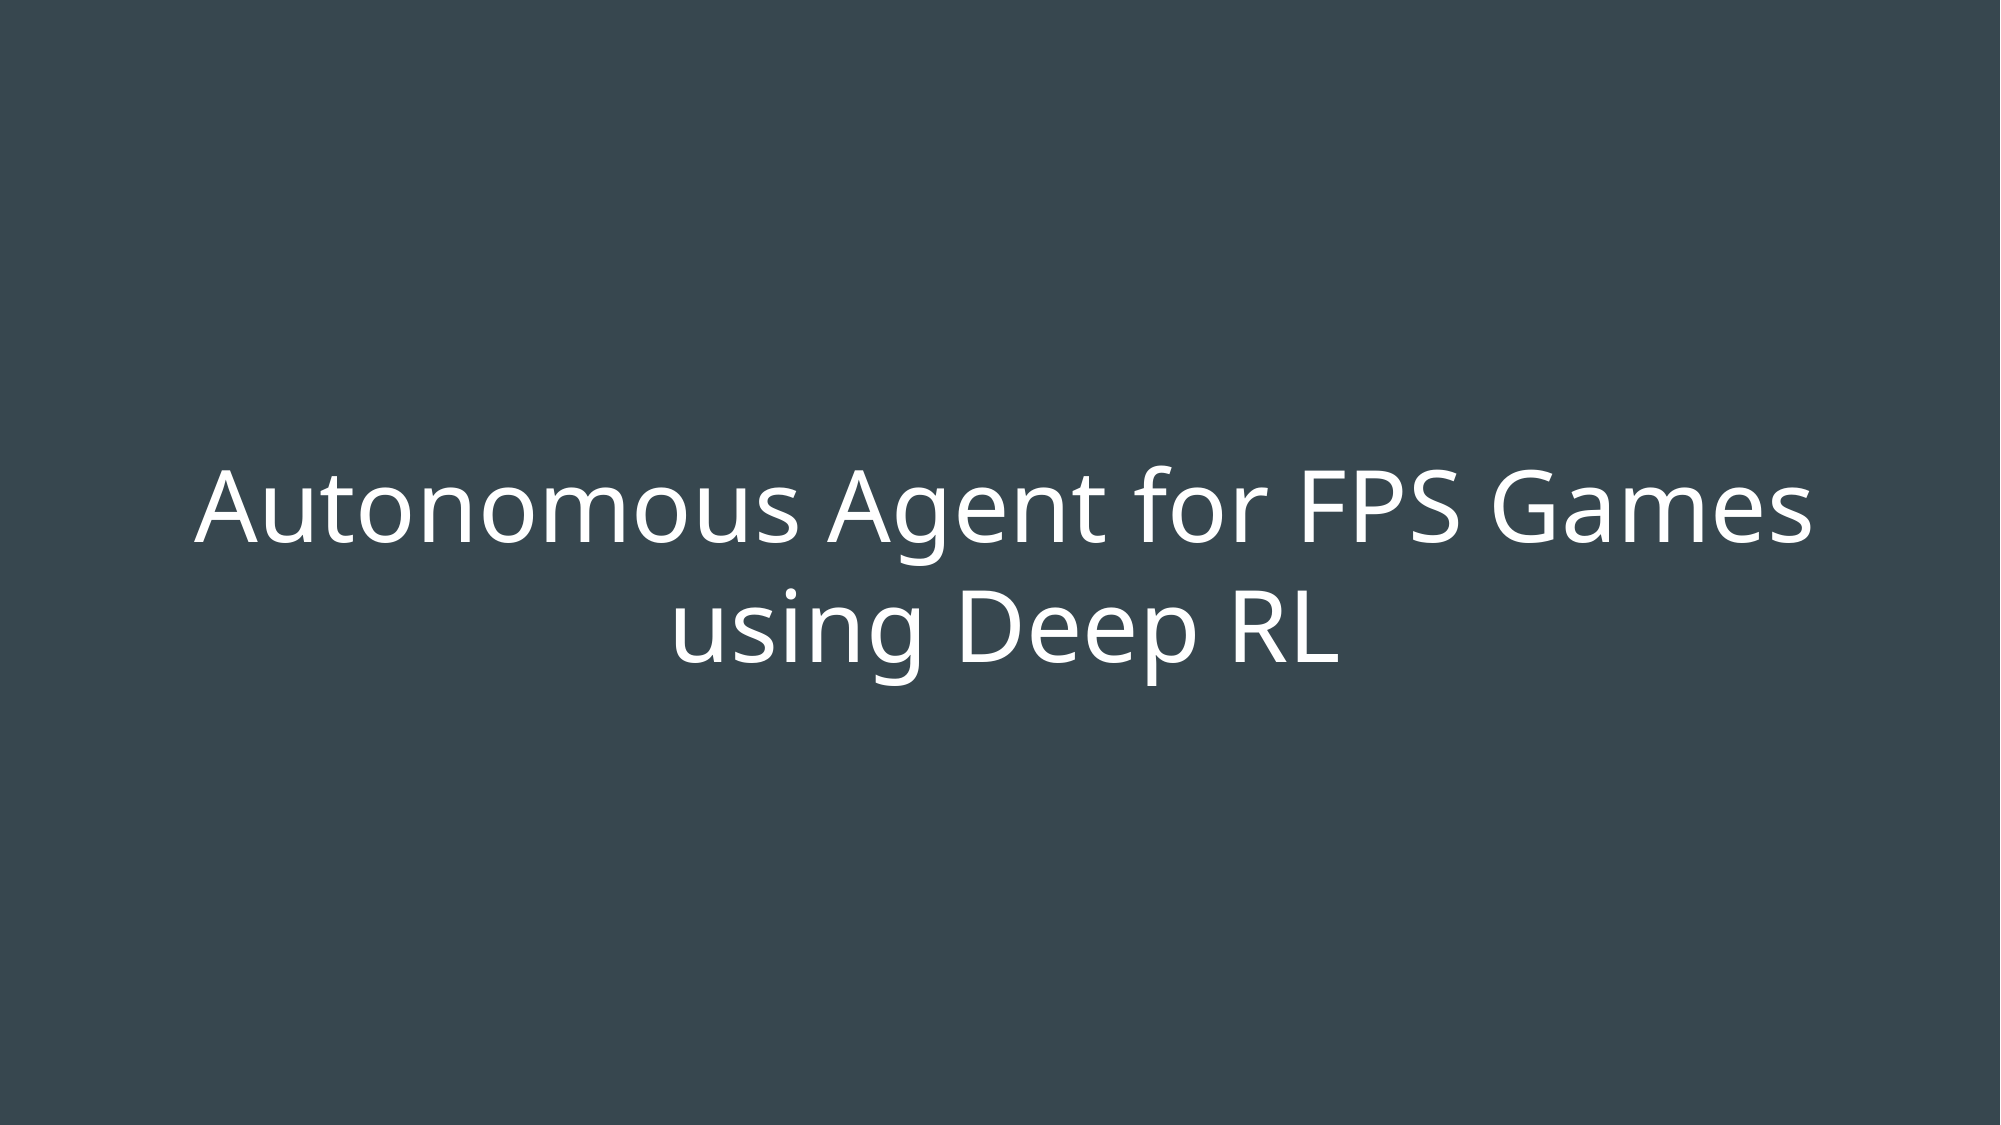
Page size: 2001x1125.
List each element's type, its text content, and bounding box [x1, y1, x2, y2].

title Autonomous Agent for FPS Games using Deep RL [146, 468, 1865, 657]
